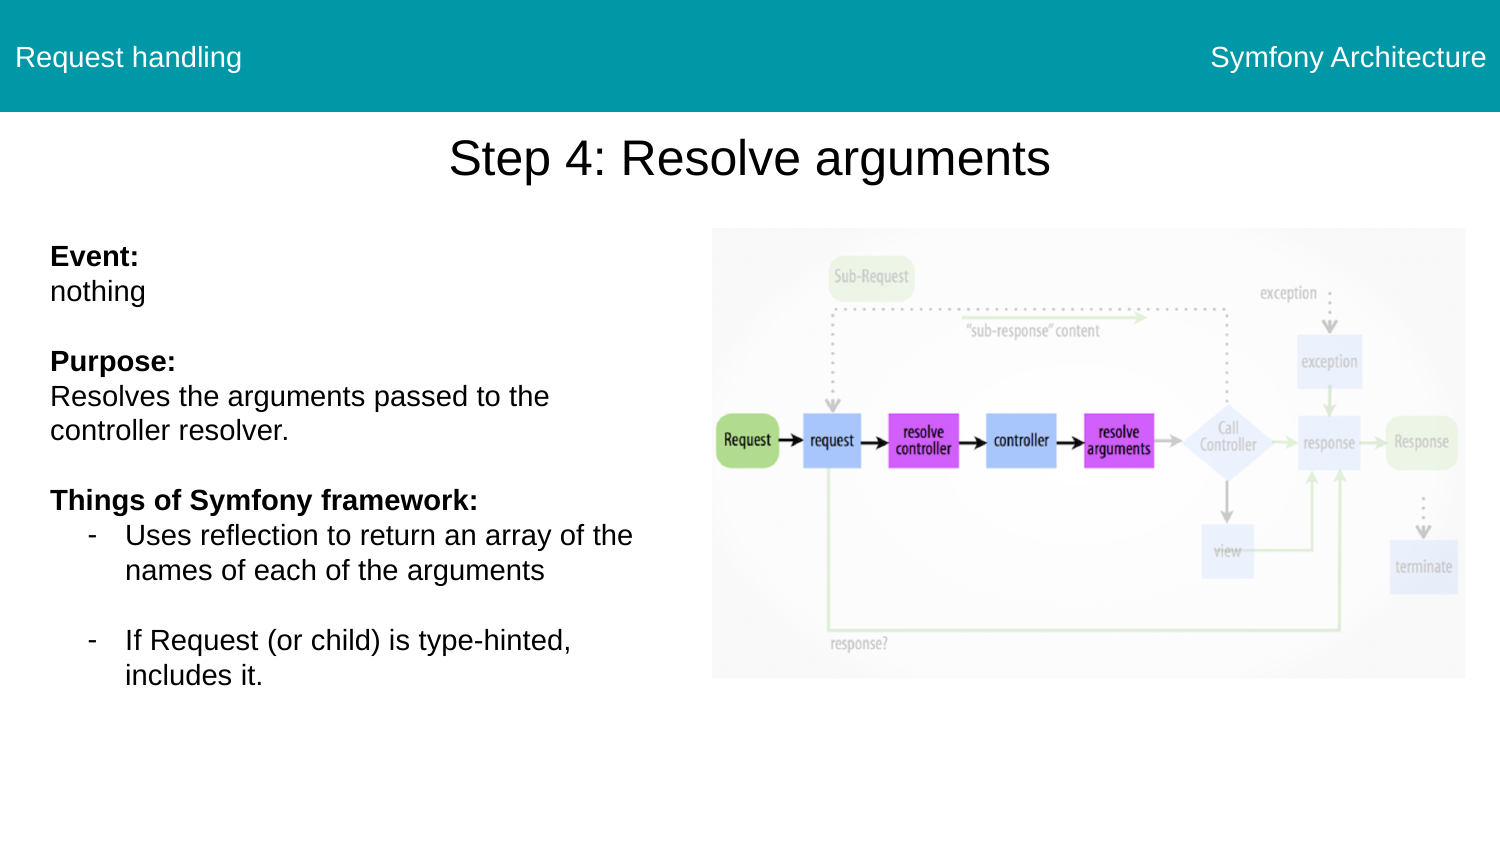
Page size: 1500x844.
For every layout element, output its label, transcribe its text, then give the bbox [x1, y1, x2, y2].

text_box Step 4: Resolve arguments [0, 111, 1500, 199]
picture [703, 223, 1476, 685]
text_box Symfony Architecture [751, 0, 1500, 111]
text_box Request handling [0, 0, 751, 111]
text_box Event: nothing Purpose: Resolves the arguments passed to the controller resolver. Things of Symfony framework: Uses reflection to return an array of the names of each of the arguments If Request (or child) is type-hinted, includes it. [35, 221, 679, 769]
